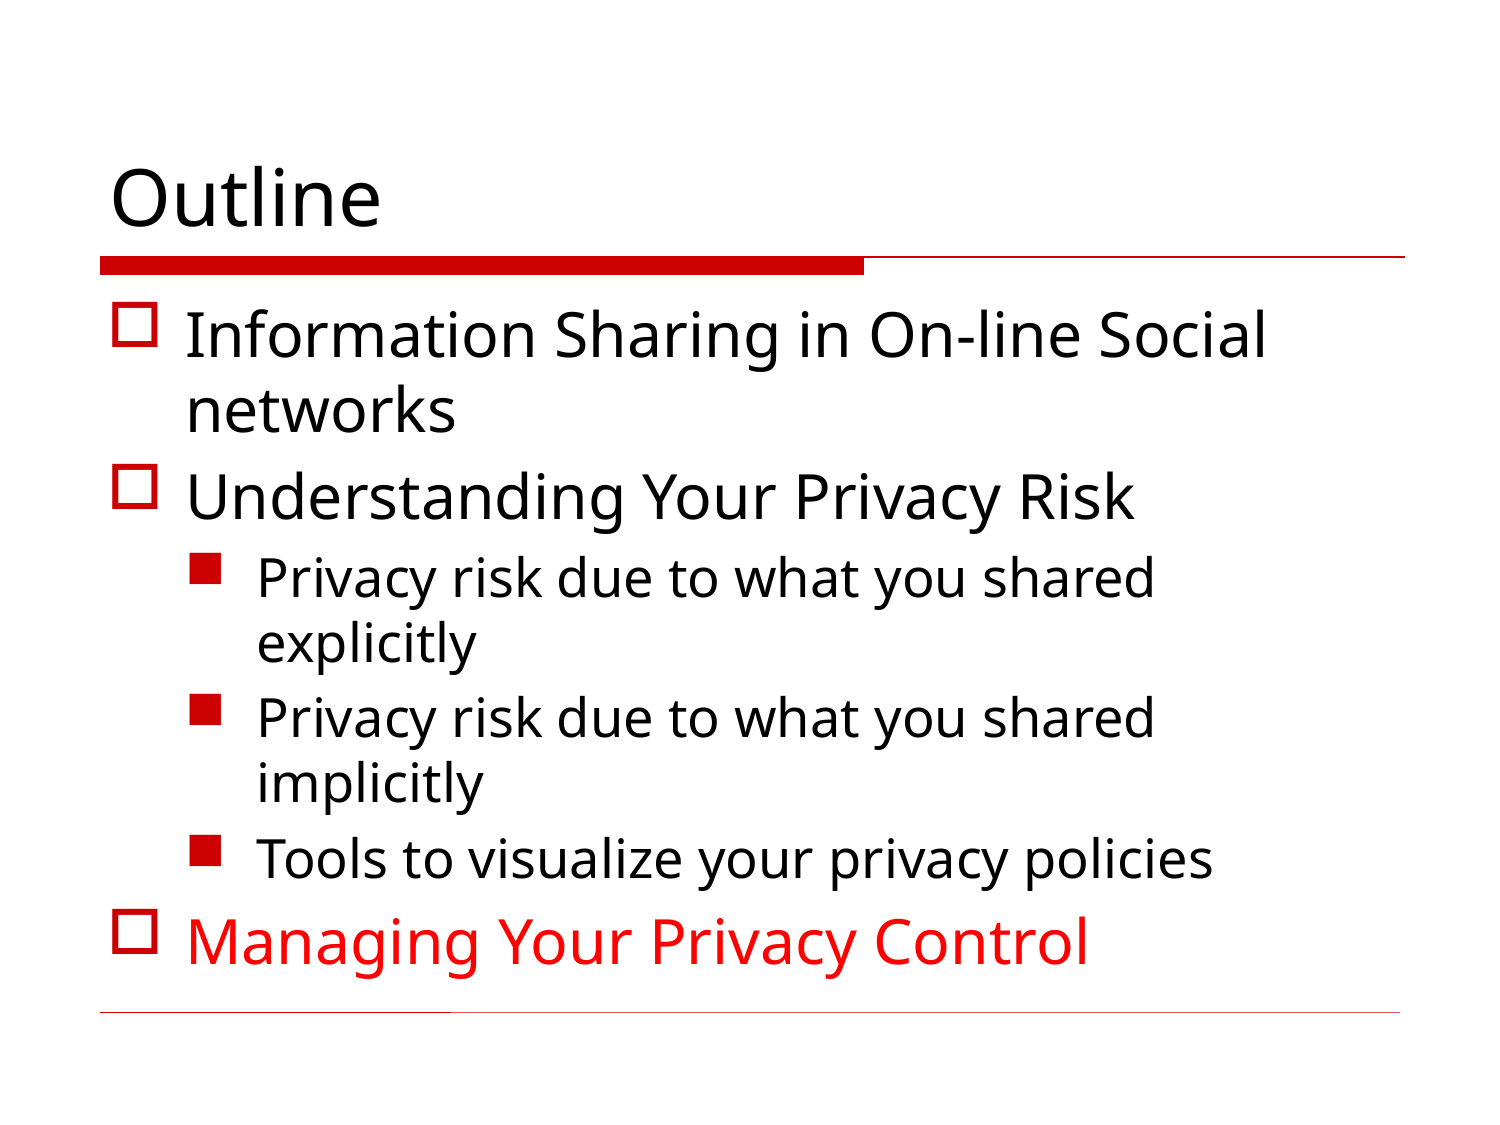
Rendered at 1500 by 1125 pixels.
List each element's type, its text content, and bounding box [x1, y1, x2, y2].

list Information Sharing in On-line Social networks Understanding Your Privacy Risk Privacy risk due to what you shared explicitly Privacy risk due to what you shared implicitly Tools to visualize your privacy policies Managing Your Privacy Control [92, 287, 1406, 988]
title Outline [93, 49, 1407, 250]
